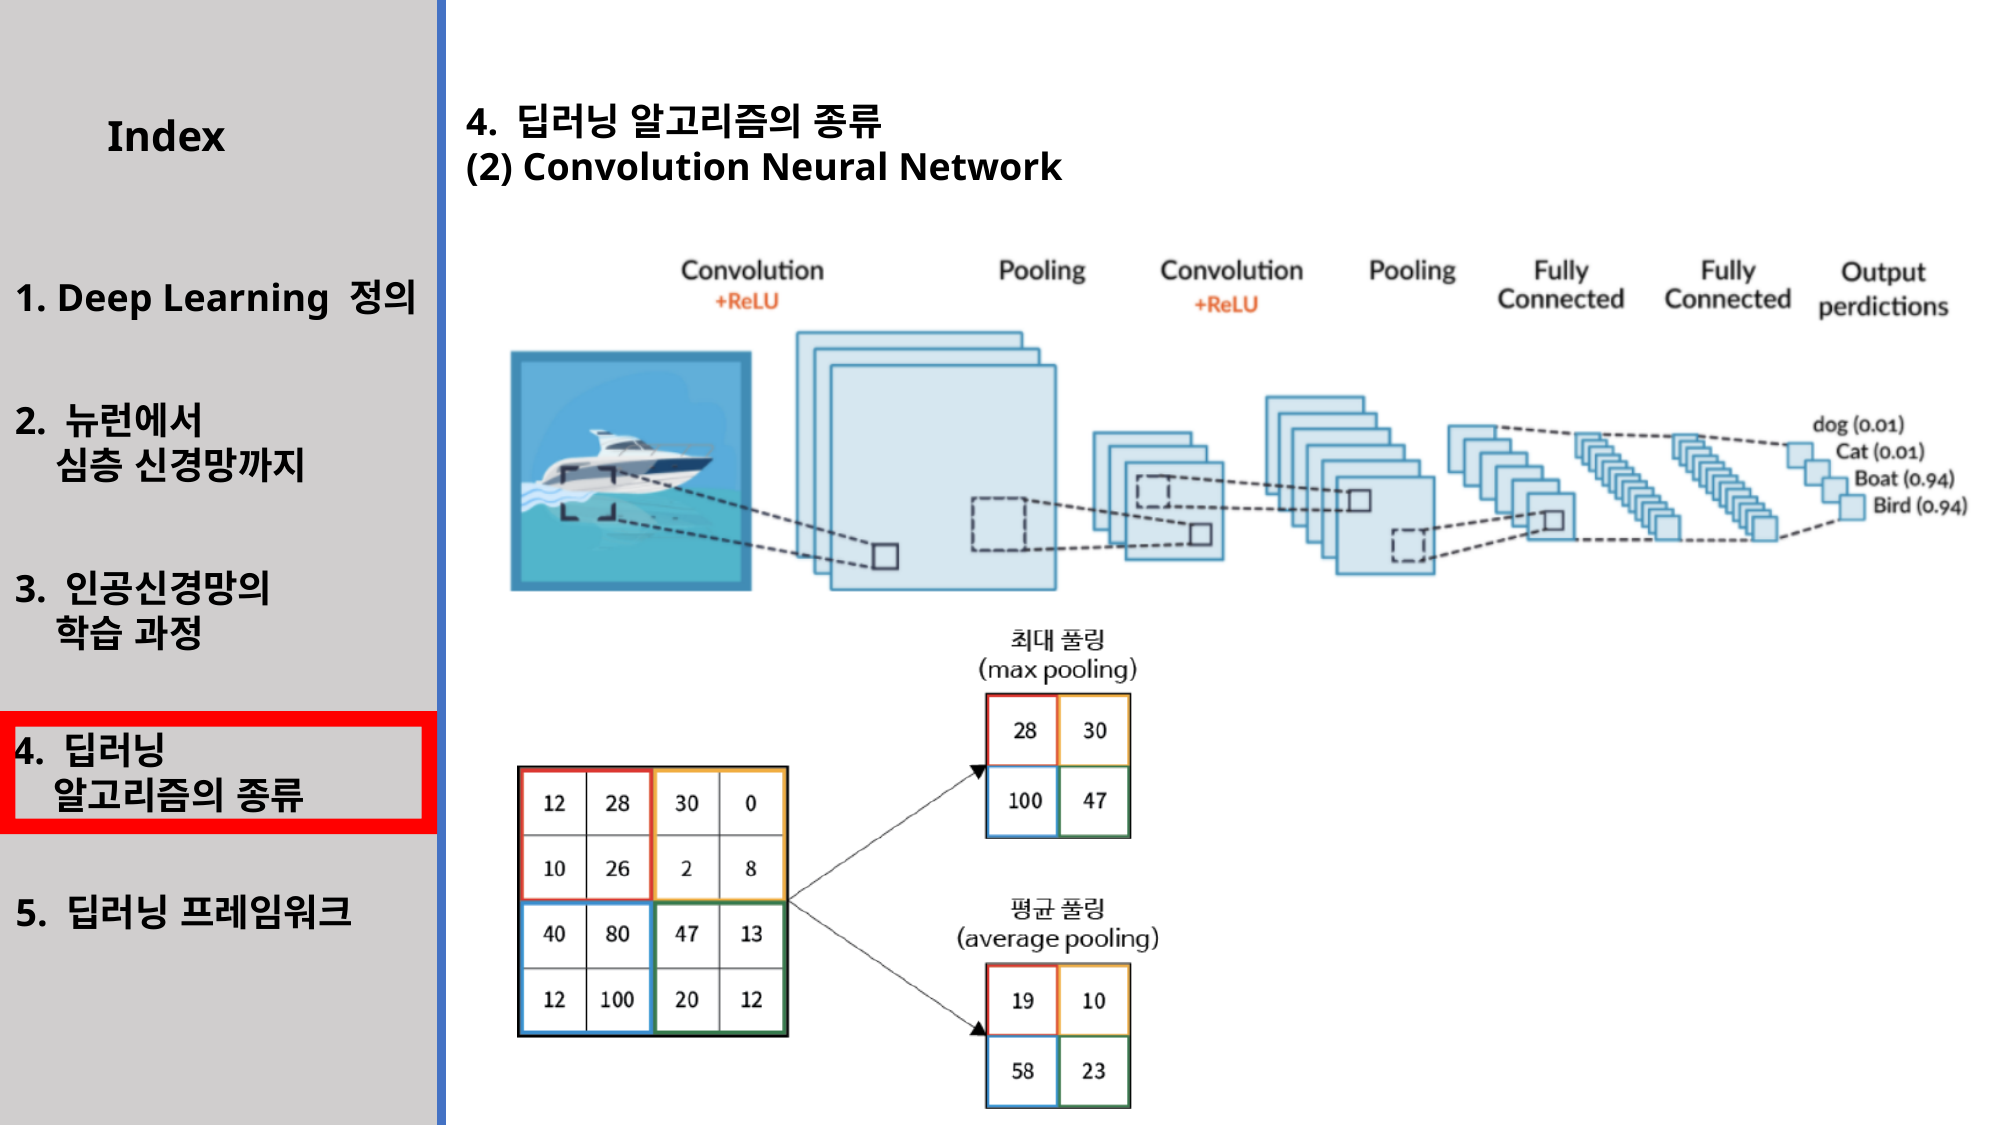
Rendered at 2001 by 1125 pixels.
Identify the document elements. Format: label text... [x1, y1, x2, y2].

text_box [0, 0, 556, 1125]
picture [556, 220, 1992, 1120]
text_box 4. 딥러닝 알고리즘의 종류 (2) Convolution Neural Network [556, 90, 1928, 196]
